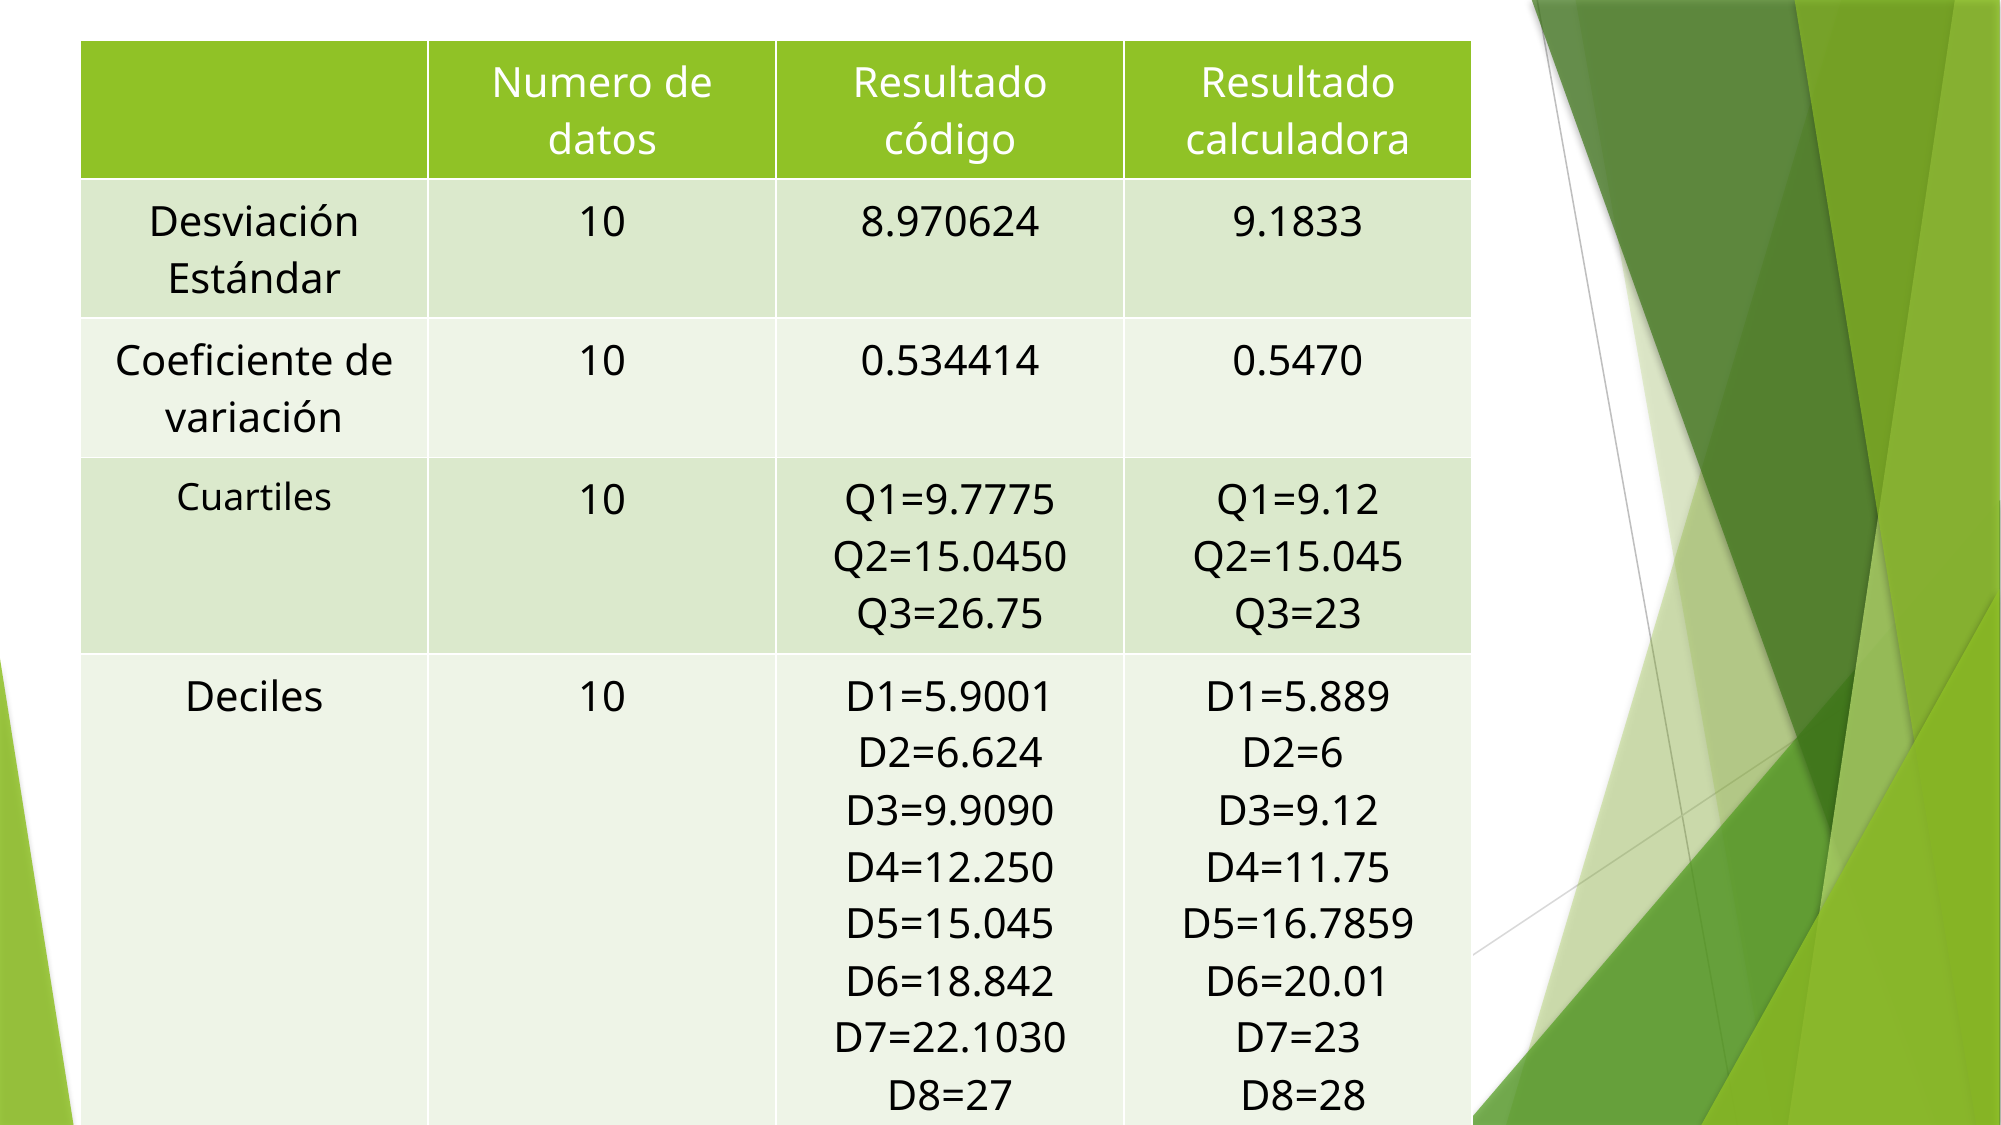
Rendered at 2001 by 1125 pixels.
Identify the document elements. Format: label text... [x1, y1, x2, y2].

table_cell Deciles [81, 655, 427, 1125]
table_cell 10 [429, 458, 775, 653]
table_cell 0.534414 [777, 319, 1123, 457]
table_cell 8.970624 [777, 180, 1123, 317]
table_cell D1=5.9001 D2=6.624 D3=9.9090 D4=12.250 D5=15.045 D6=18.842 D7=22.1030 D8=27 D9=33.40 [777, 655, 1123, 1125]
table_cell Coeficiente de variación [81, 319, 427, 457]
table_cell 10 [429, 319, 775, 457]
table_cell Q1=9.7775 Q2=15.0450 Q3=26.75 [777, 458, 1123, 653]
table_cell Desviación Estándar [81, 180, 427, 317]
table_cell 10 [429, 180, 775, 317]
table_cell 0.5470 [1125, 319, 1471, 457]
table_cell D1=5.889 D2=6 D3=9.12 D4=11.75 D5=16.7859 D6=20.01 D7=23 D8=28 D9=34 [1125, 655, 1471, 1125]
table_header Numero de datos [429, 41, 775, 178]
table_cell Q1=9.12 Q2=15.045 Q3=23 [1125, 458, 1471, 653]
table_cell 9.1833 [1125, 180, 1471, 317]
table_cell Cuartiles [81, 458, 427, 653]
table_cell 10 [429, 655, 775, 1125]
table_header [81, 41, 427, 178]
table_header Resultado código [777, 41, 1123, 178]
table_header Resultado calculadora [1125, 41, 1471, 178]
